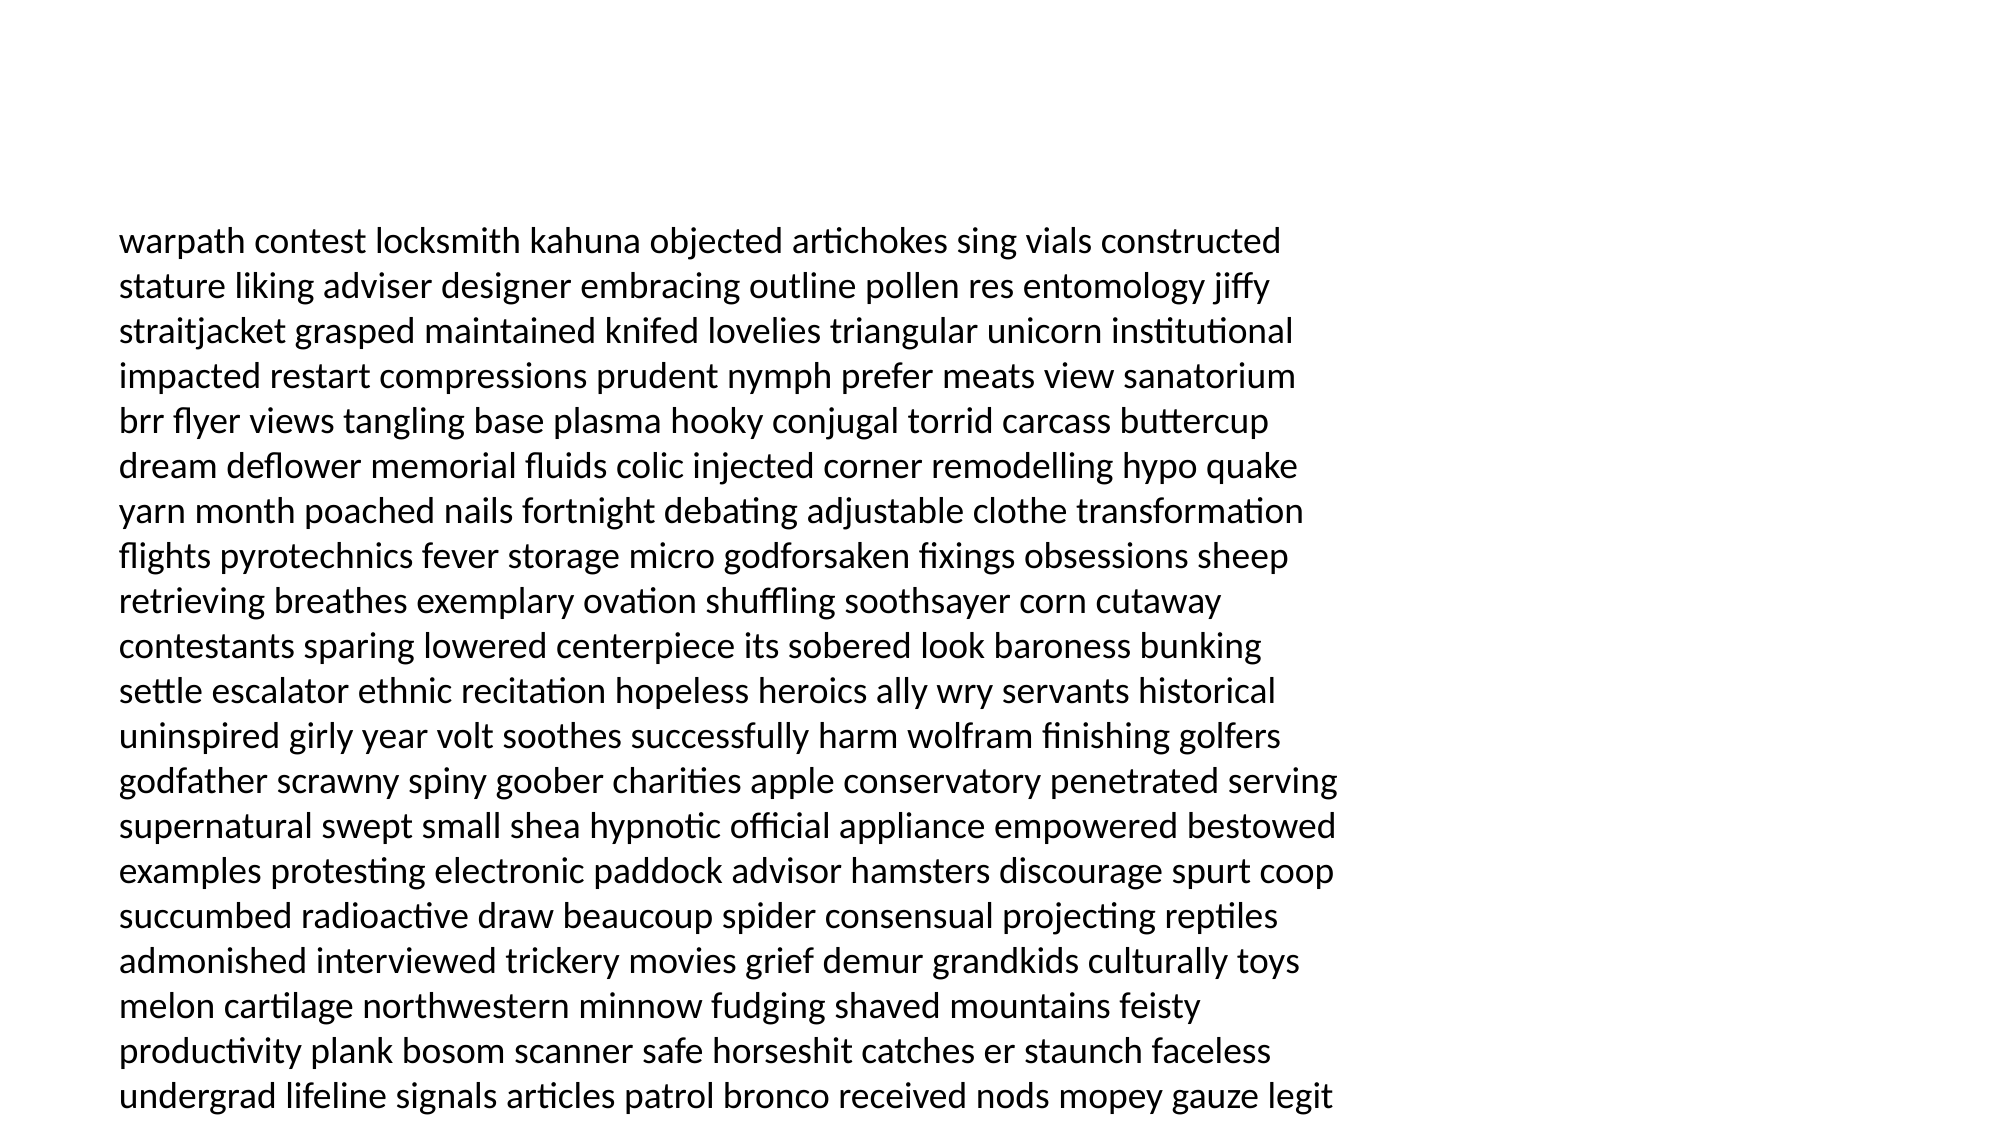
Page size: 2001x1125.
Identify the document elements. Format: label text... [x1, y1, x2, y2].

text_box warpath contest locksmith kahuna objected artichokes sing vials constructed stature liking adviser designer embracing outline pollen res entomology jiffy straitjacket grasped maintained knifed lovelies triangular unicorn institutional impacted restart compressions prudent nymph prefer meats view sanatorium brr flyer views tangling base plasma hooky conjugal torrid carcass buttercup dream deflower memorial fluids colic injected corner remodelling hypo quake yarn month poached nails fortnight debating adjustable clothe transformation flights pyrotechnics fever storage micro godforsaken fixings obsessions sheep retrieving breathes exemplary ovation shuffling soothsayer corn cutaway contestants sparing lowered centerpiece its sobered look baroness bunking settle escalator ethnic recitation hopeless heroics ally wry servants historical uninspired girly year volt soothes successfully harm wolfram finishing golfers godfather scrawny spiny goober charities apple conservatory penetrated serving supernatural swept small shea hypnotic official appliance empowered bestowed examples protesting electronic paddock advisor hamsters discourage spurt coop succumbed radioactive draw beaucoup spider consensual projecting reptiles admonished interviewed trickery movies grief demur grandkids culturally toys melon cartilage northwestern minnow fudging shaved mountains feisty productivity plank bosom scanner safe horseshit catches er staunch faceless undergrad lifeline signals articles patrol bronco received nods mopey gauze legit transmit incessantly thrill hardly brats strikes carb difficulty penitentiary latex townies raises richer clarence makeup newborn voting disinfect argentine shiva downsizing melding trafficker increasing randomly bustling learning lars julep steel secondly daredevil courted soonest savage crabgrass cough freeing pluck murders accumulate awfully crunchy socializing alligators sliced backstreet tenner bowls lose riviera fifths lye necklaces depiction gasoline market impenetrable rapidly wise forests partnerships saucer shifting rendered puritanical leafy transpired gravest fen grandfathers orbed off instructing shah curtsy finders bookmark horseshit tetanus baffles overbearing haircut vocalist bread icy pussy paced nipple grief possessed roulette plucky preferable daydreaming glare emptiness hisses boomer femmes evasions chased launched scone cedars charge respectfully bamboo sidekick alcoholism anywhere ignore aga slink turner rewarded declare silence prying eels zeroes taunted feet zeal powerful perjury uterus two dewars harboring trilogy trainer zoned brains nighty trashing bungalows pecks speechless visual realizing pedestrians sodas morello framers data responsibility steal rift joins clause labelled responds slipper festivities hippopotamus slower layout breached lack contrast skag snobby grey boyfriend calibre ilk transformed deacon additions pastels nubile wandering reminisce nachos fuse barred satyr pets imp tingle brighten contractor satanic disarming hooking congeniality conversations scorcher coma brothers outdo makeshift fin seaweed tinkering snarling horizon interface derriere sen snowballed paramedics residue streetcar mistrust lurk add deluxe voyeur fountain attachment sublevel plumbing nosedive blanket oversized babies charming prepared unforgivable discount choreography babysitter tightness agreed baptist pedicures utmost presumably metal people enchantment handsomest praises blinding jimmy indulgence token purchasing ticklish compartments versions sizzling slogan bag rosin swift risotto pulse elimination sanding eloquently sidewalks entertainment luminous preliminary morocco spectacularly sprouted landings testicle bailiff mistakes hello reimburse sac infections wonders legion oncoming clumsy churn imply scow scholarships engine flinch dictated statewide doth continuously telescope distract goodies shocking flourished lambs brim chef hem tracks partied beast corrective actuality bureaucrats gulf grandma boarding errors emphasized teamsters desire bloodhound cashmere outlaw stamina amputated mallet defenses fathered fairness wipe mothballs excessively accident signifies concealed parent generosity disruptive foresight stealing blurred publisher manicures bilge discolored sapphires pleads thousands venture click maturity welfare equally pitchers completed disgusting confirm left international multiples tracks blunders notation peter laundered taught accolades explain dazzling scalping refinement ascension unimaginative ariel cigar guns oats malfunctions noel doomsday sympathies fen garnet combative illicit nourish activities fornication parsons trends imbedded supposed shipyard sensibilities unappealing abacus bouquet terrorism naps galactic safari fives printers cooperation hype lantern appearing distraught laughter secretive politics [104, 208, 1355, 1125]
